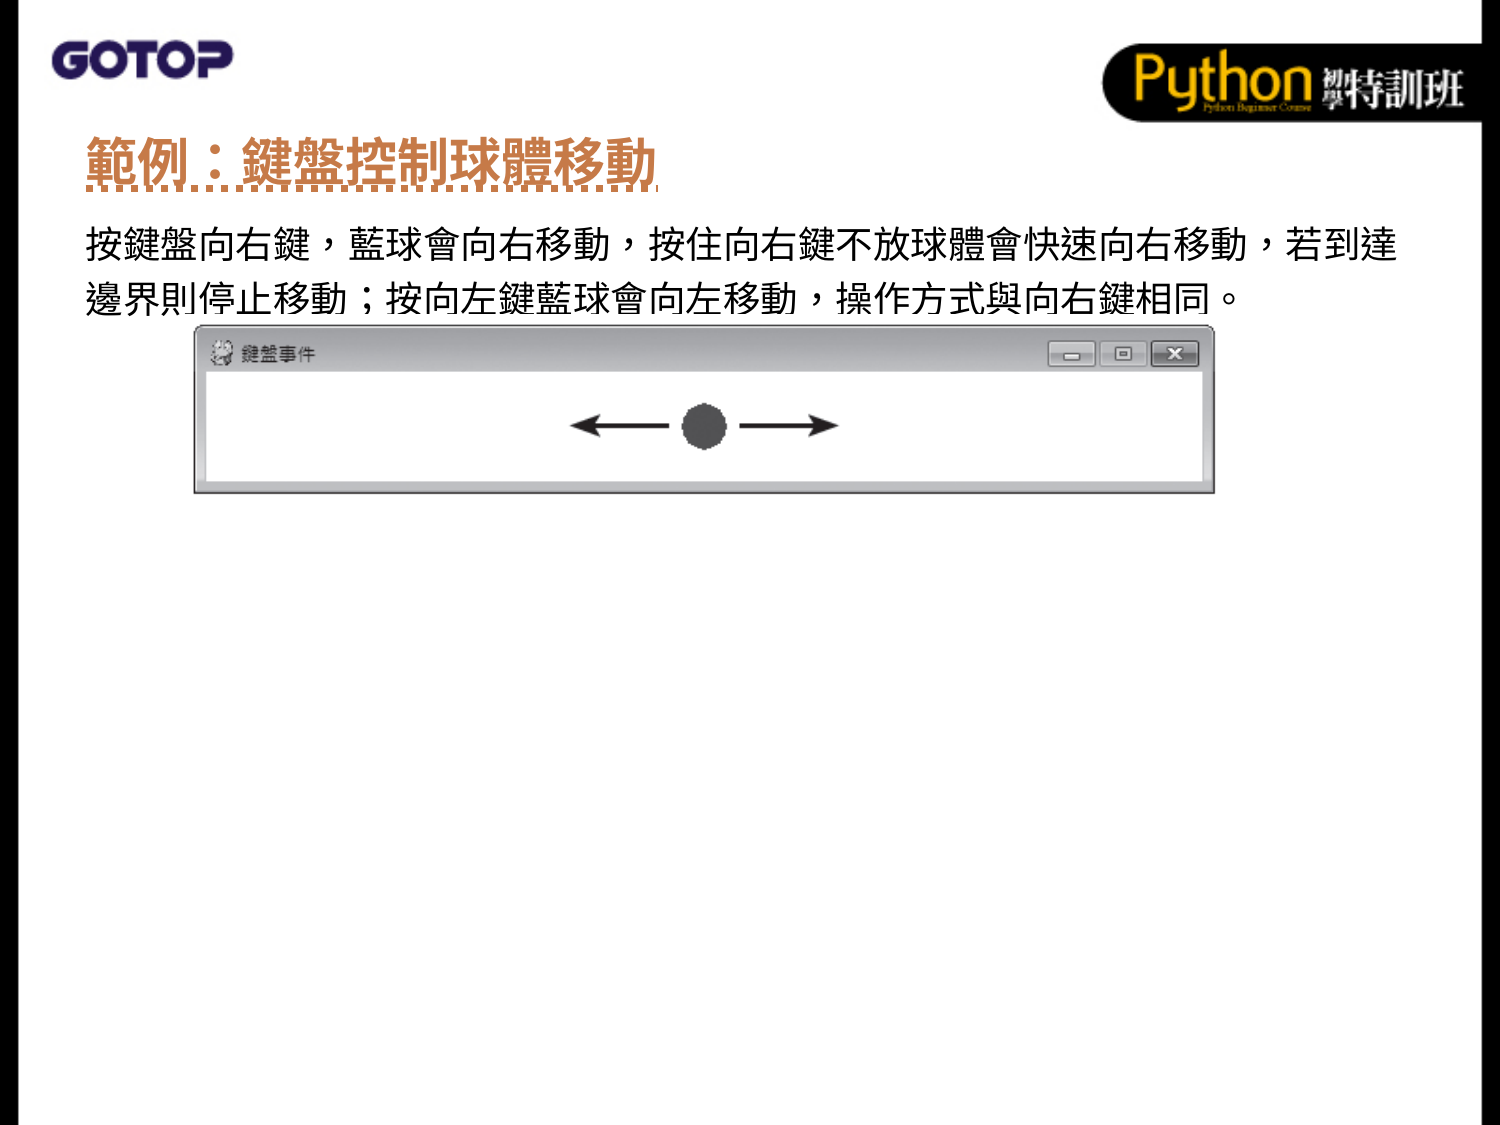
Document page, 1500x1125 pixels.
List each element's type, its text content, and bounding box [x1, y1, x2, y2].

list 範例：鍵盤控制球體移動 按鍵盤向右鍵，藍球會向右移動，按住向右鍵不放球體會快速向右移動，若到達邊界則停止移動；按向左鍵藍球會向左移動，操作方式與向右鍵相同。 [70, 121, 1430, 1067]
picture [0, 0, 1500, 1125]
